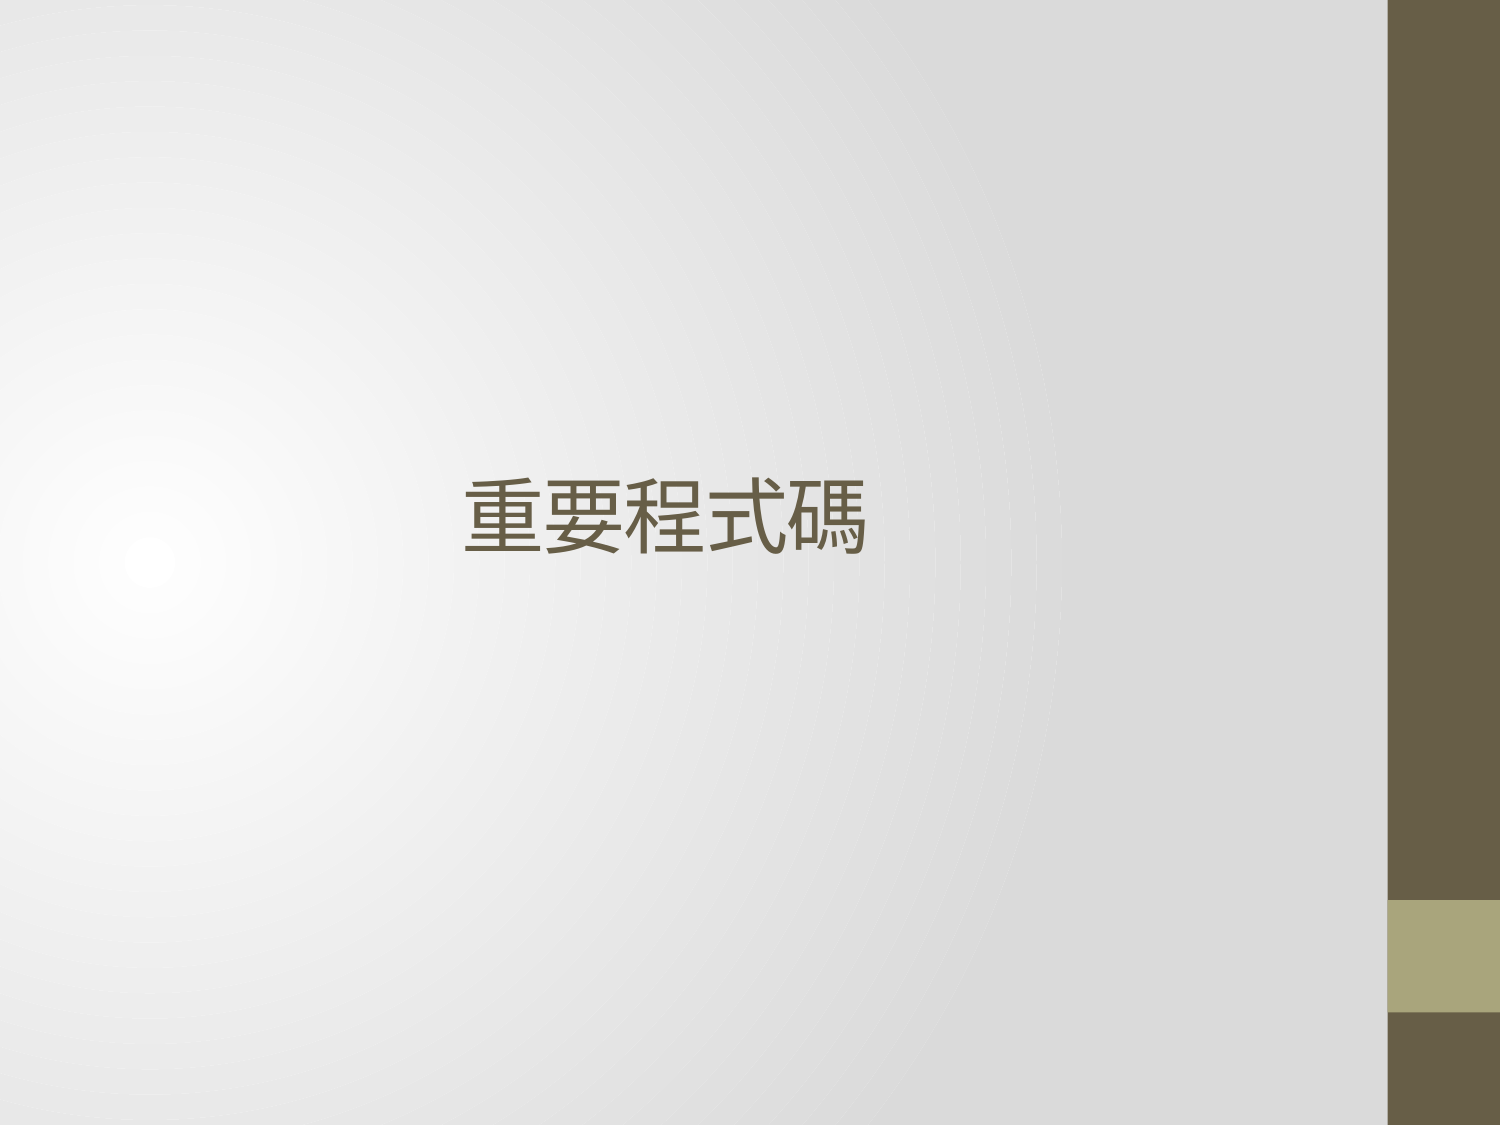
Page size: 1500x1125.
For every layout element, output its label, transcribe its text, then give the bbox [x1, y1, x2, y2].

subtitle 重要程式碼 [135, 456, 1196, 632]
